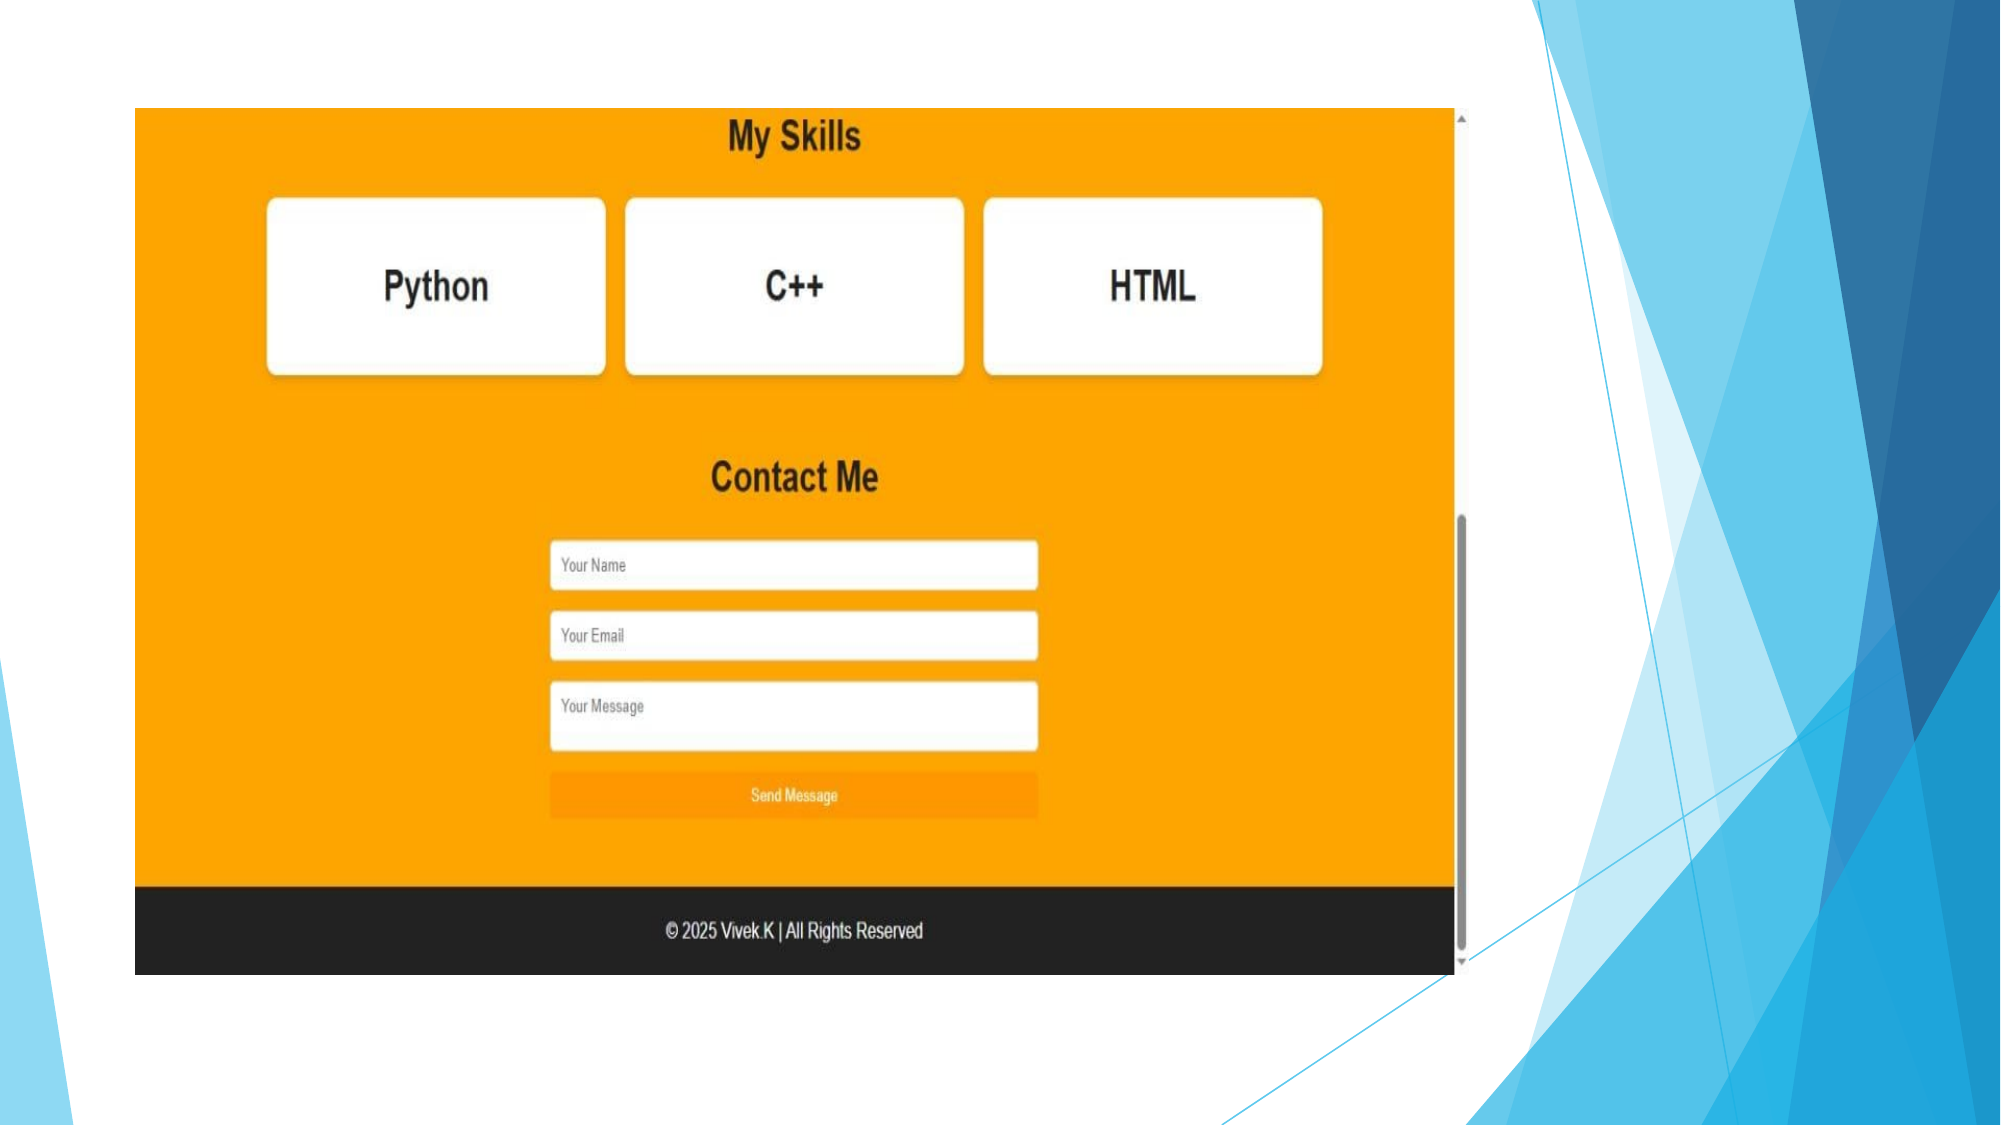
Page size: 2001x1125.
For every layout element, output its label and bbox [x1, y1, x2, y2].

picture [134, 108, 1469, 975]
